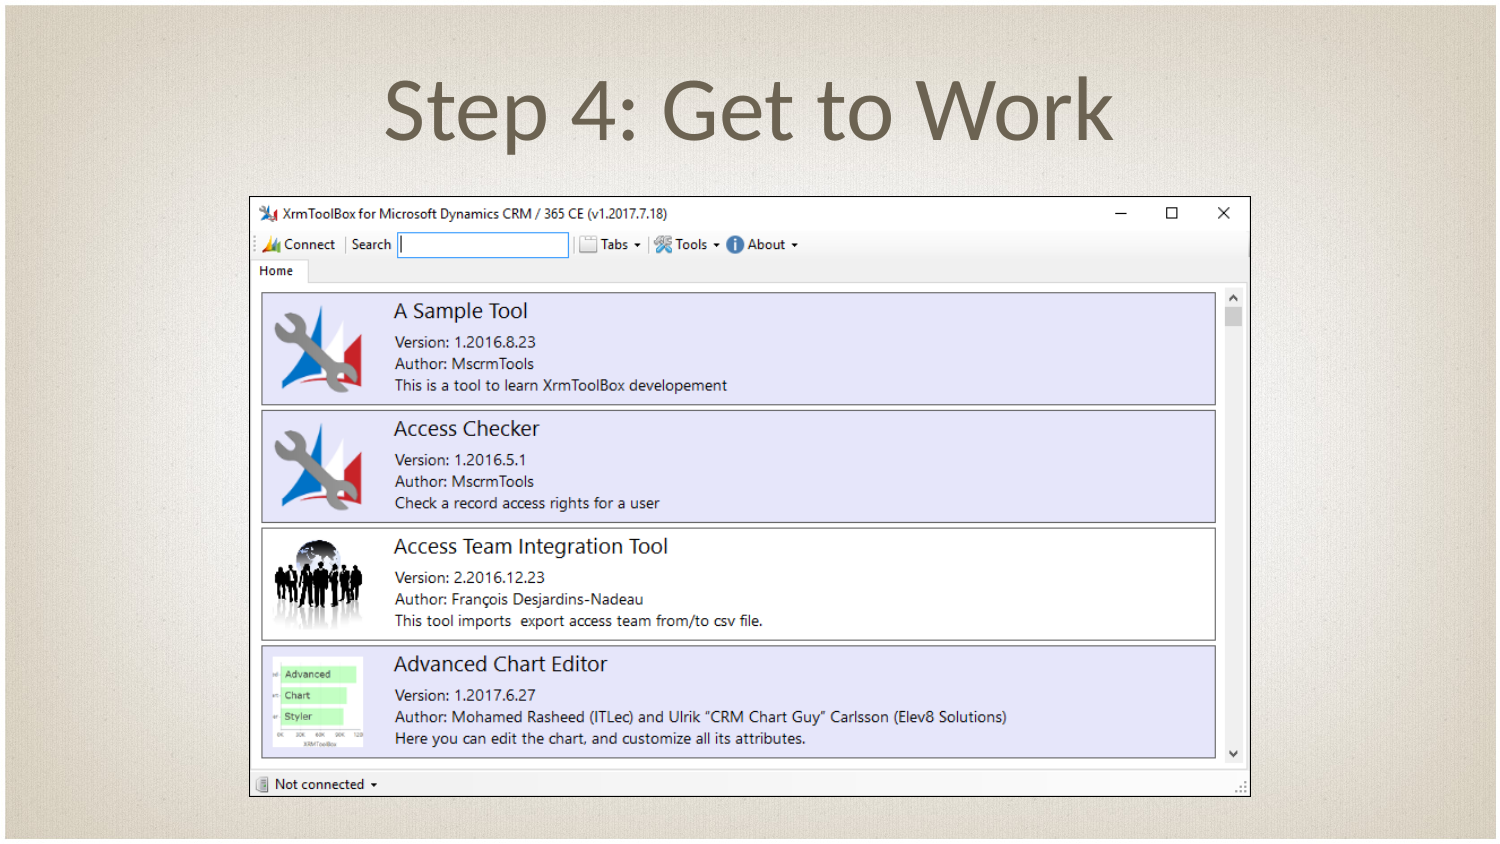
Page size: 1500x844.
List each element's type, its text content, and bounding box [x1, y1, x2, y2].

picture [0, 0, 1500, 844]
title Step 4: Get to Work [75, 33, 1425, 175]
